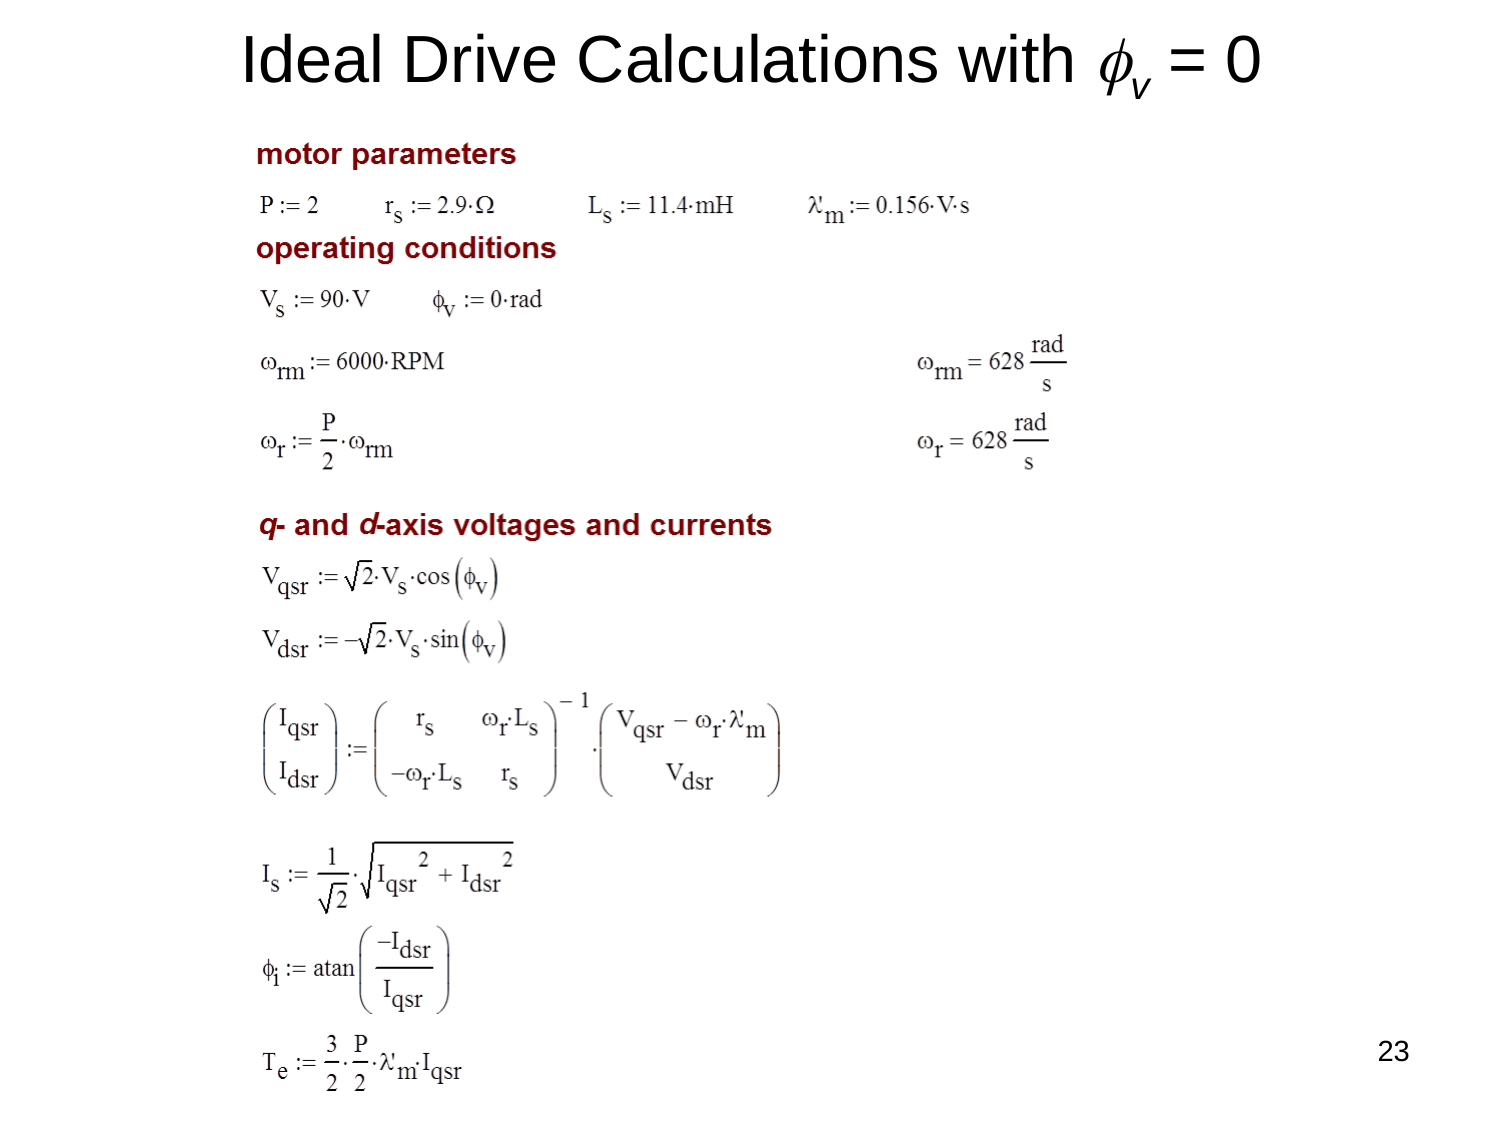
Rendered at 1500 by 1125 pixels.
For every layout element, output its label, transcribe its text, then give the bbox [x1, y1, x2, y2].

slide_number 23 [1074, 1024, 1426, 1103]
picture [245, 124, 1255, 483]
title Ideal Drive Calculations with fv = 0 [76, 20, 1427, 104]
picture [247, 497, 863, 1101]
